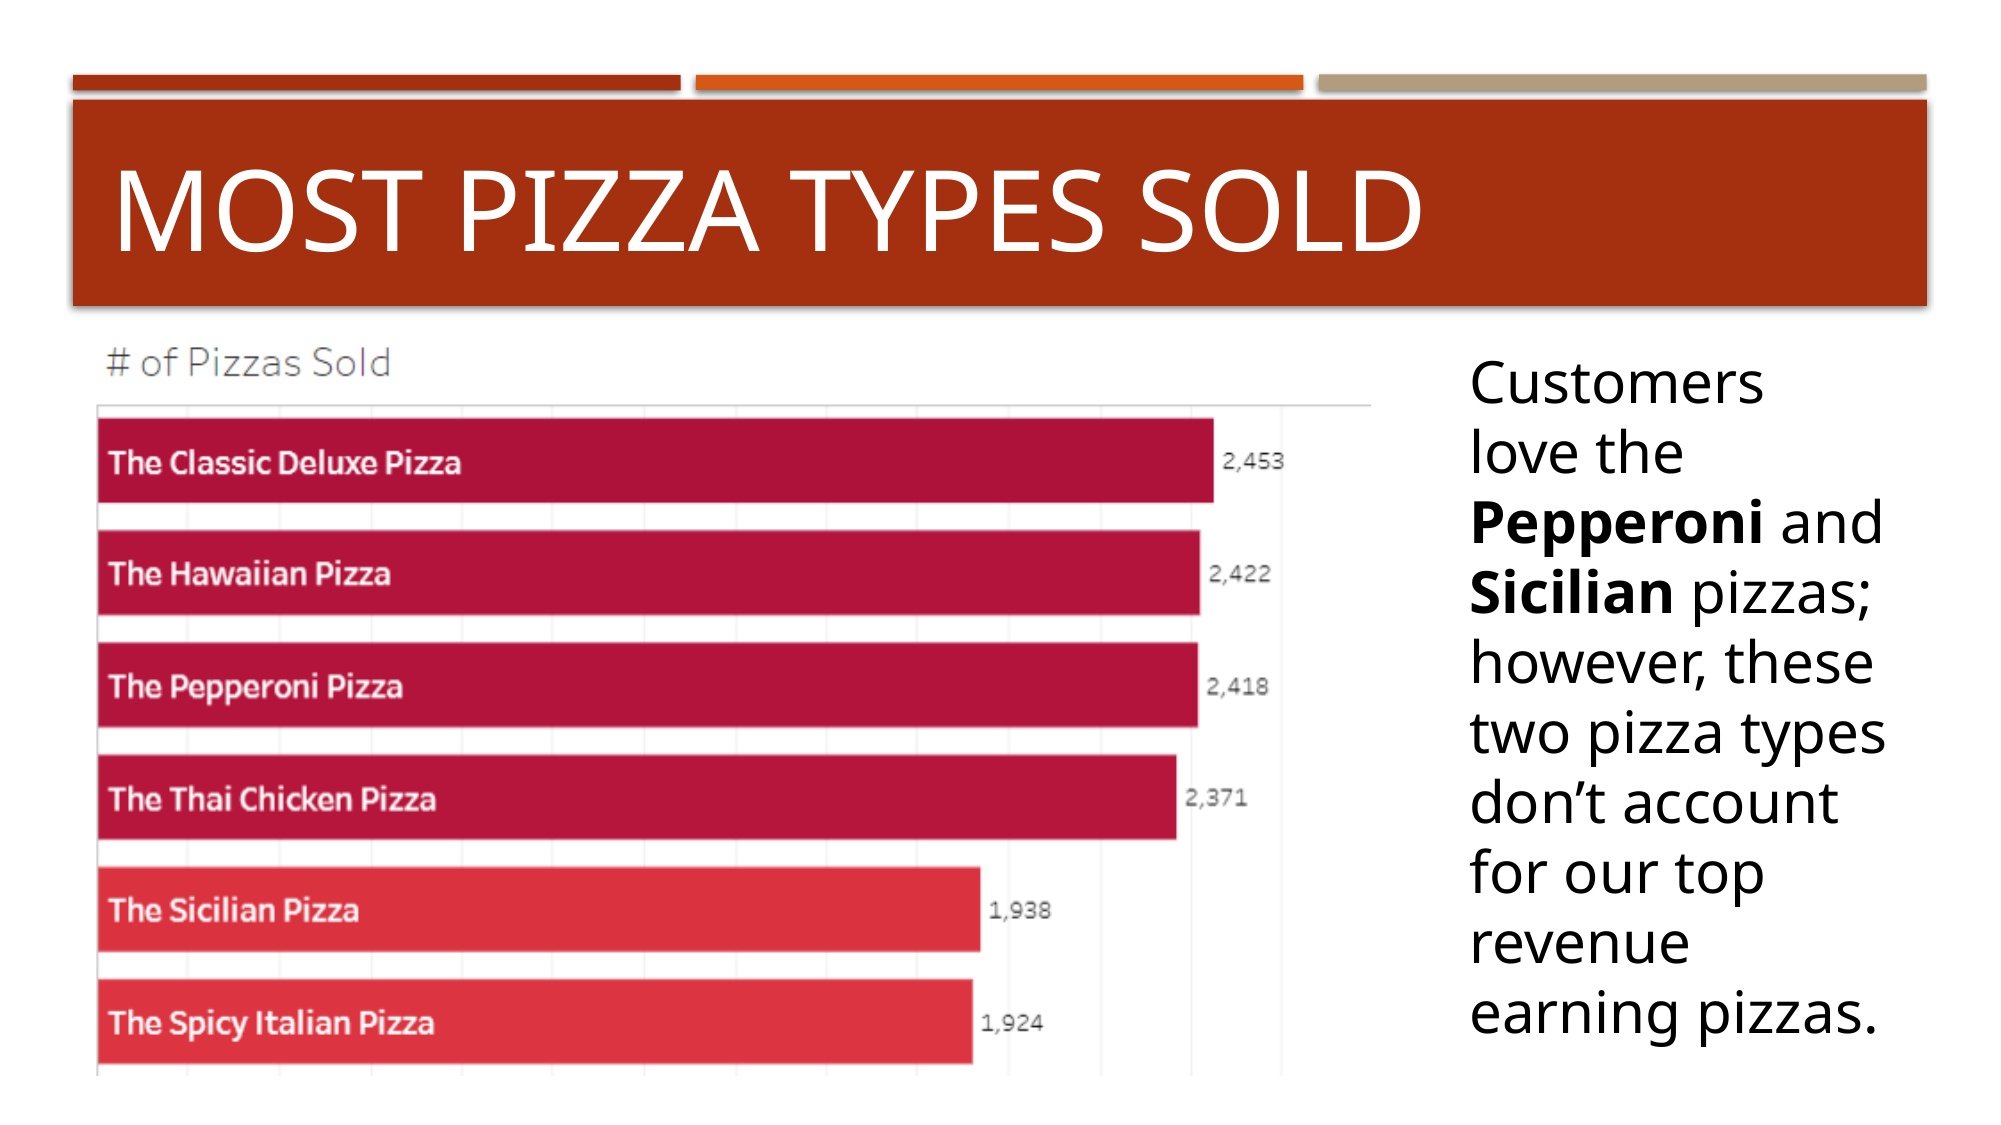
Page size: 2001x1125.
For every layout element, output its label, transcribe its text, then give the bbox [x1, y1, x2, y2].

text_box Customers love the Pepperoni and Sicilian pizzas; however, these two pizza types don’t account for our top revenue earning pizzas. [1454, 337, 1905, 1053]
picture [94, 321, 1372, 1076]
title Most pizza types sold [95, 119, 1905, 282]
